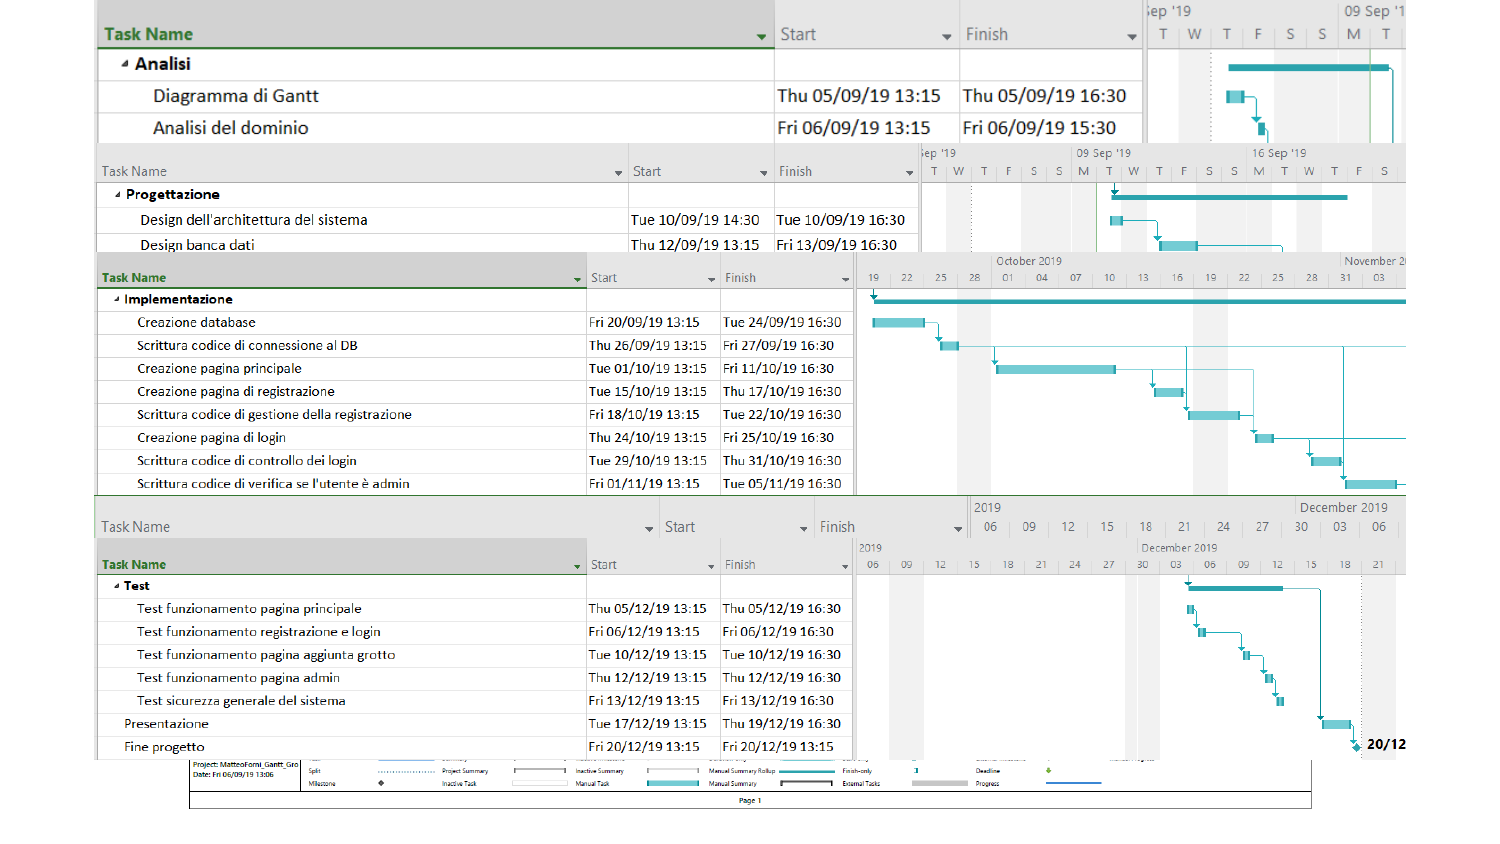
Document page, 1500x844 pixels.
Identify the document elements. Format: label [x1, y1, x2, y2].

picture [94, 0, 1406, 844]
